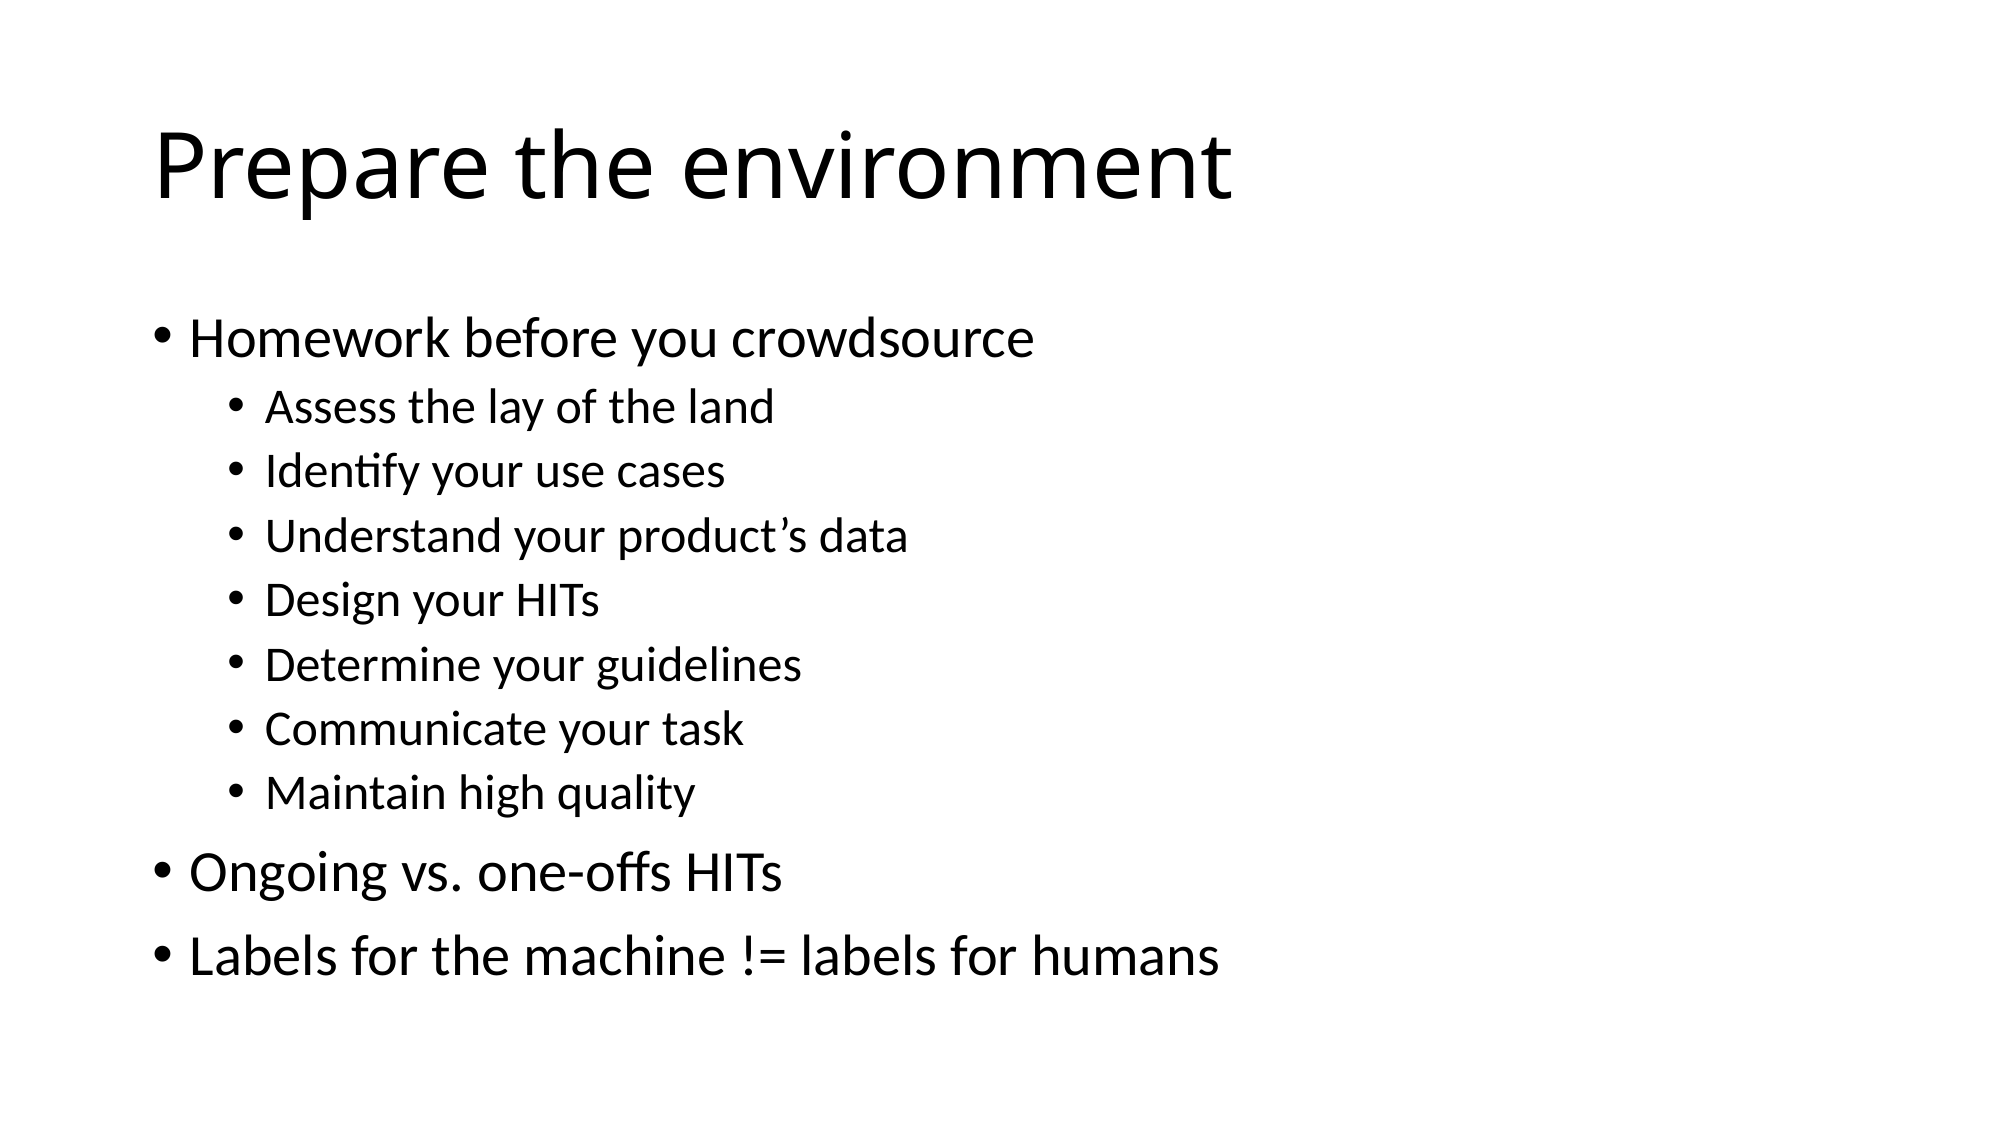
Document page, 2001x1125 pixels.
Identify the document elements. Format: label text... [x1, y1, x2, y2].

list Homework before you crowdsource Assess the lay of the land Identify your use cases Understand your product’s data Design your HITs Determine your guidelines Communicate your task Maintain high quality Ongoing vs. one-offs HITs Labels for the machine != labels for humans [137, 299, 1863, 1014]
title Prepare the environment [137, 59, 1863, 278]
